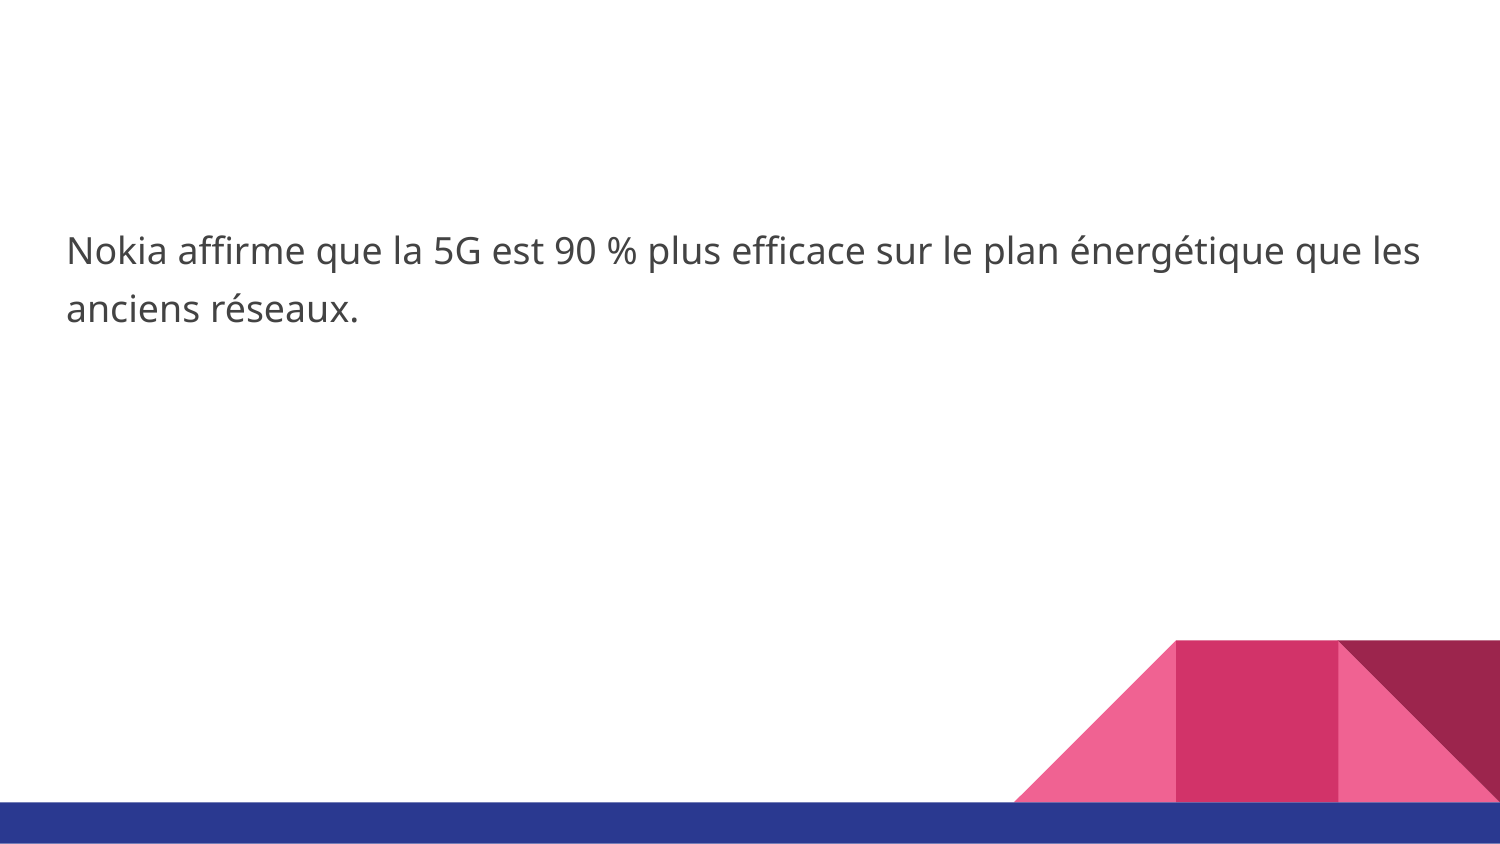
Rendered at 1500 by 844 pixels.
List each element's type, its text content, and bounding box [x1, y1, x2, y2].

list Nokia affirme que la 5G est 90 % plus efficace sur le plan énergétique que les anciens réseaux. [51, 201, 1449, 750]
